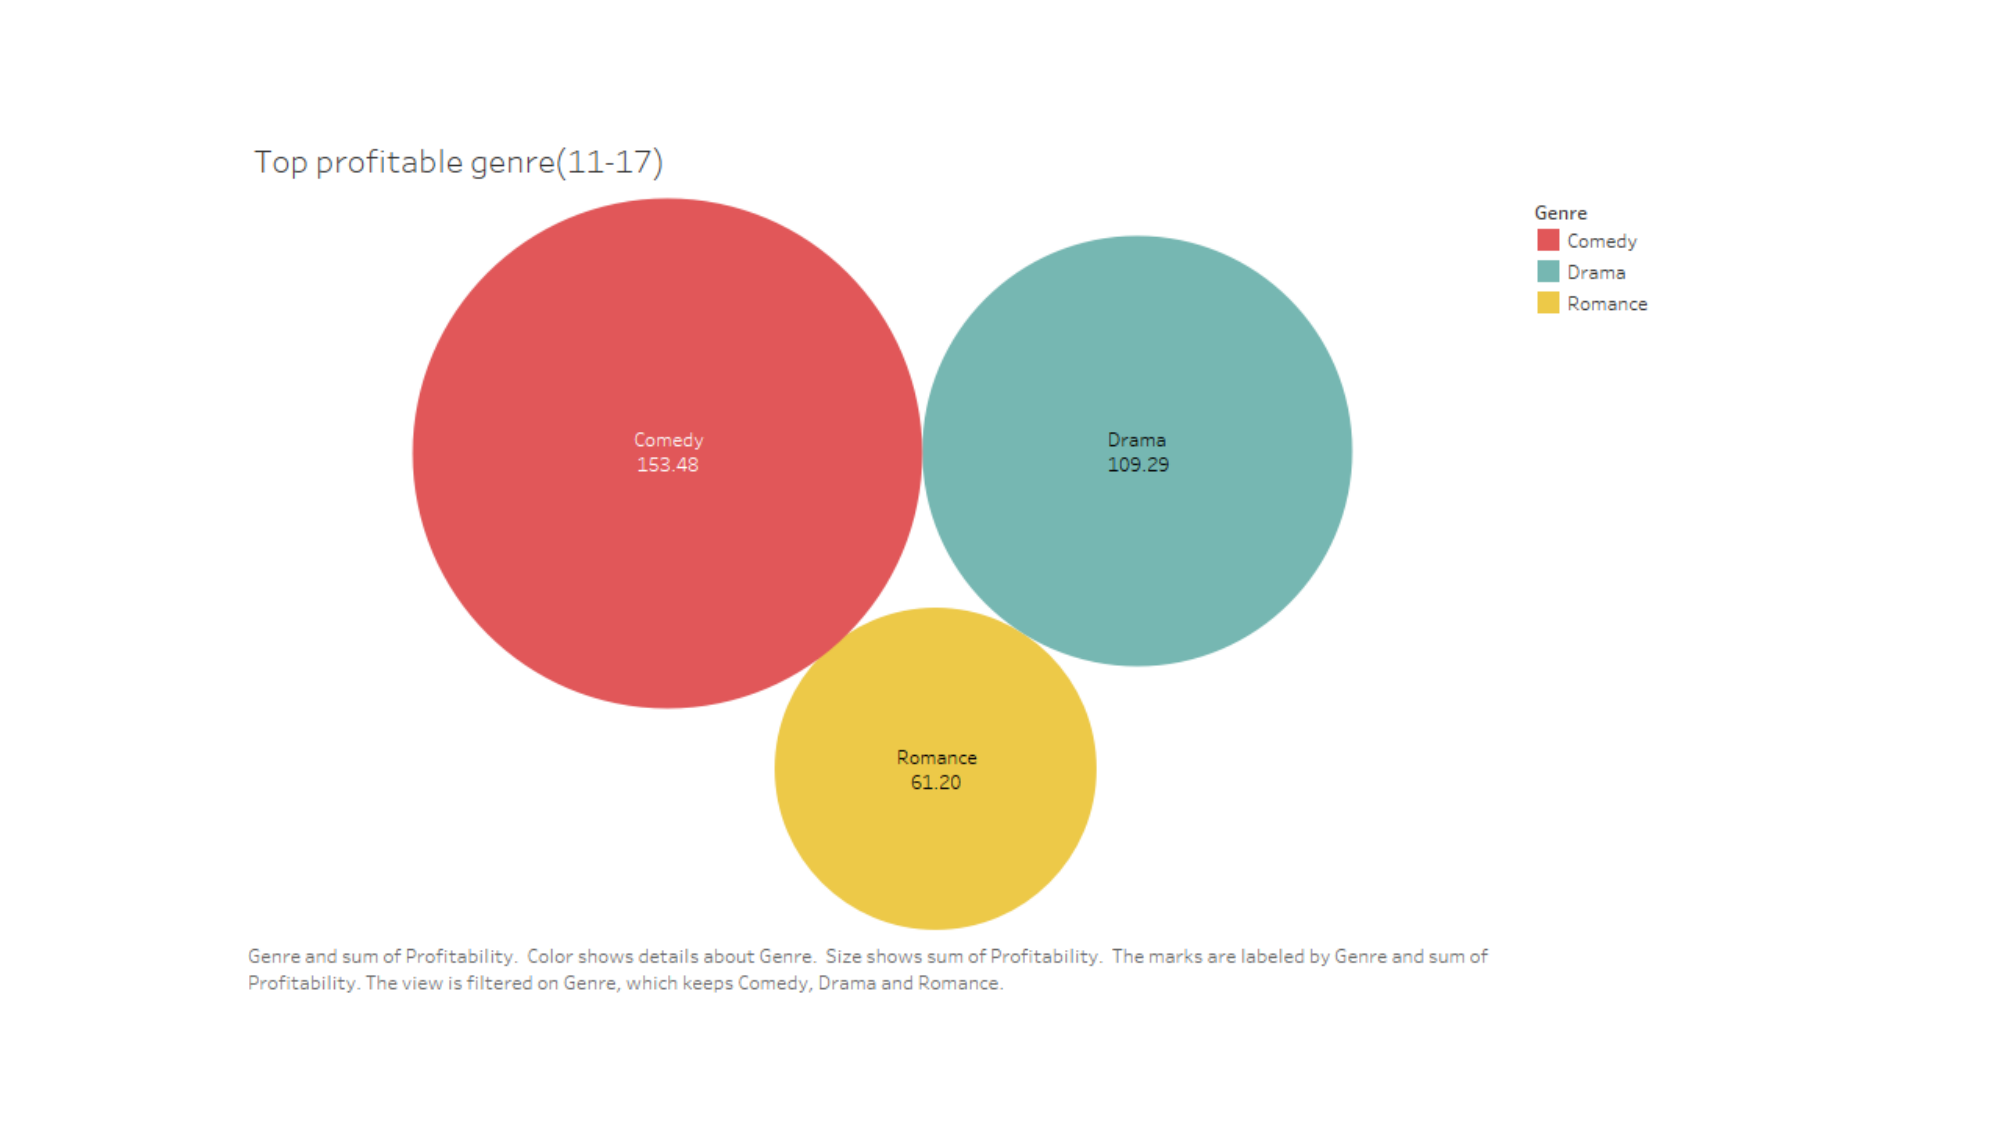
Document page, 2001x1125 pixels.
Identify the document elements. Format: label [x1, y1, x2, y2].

picture [248, 129, 1752, 996]
